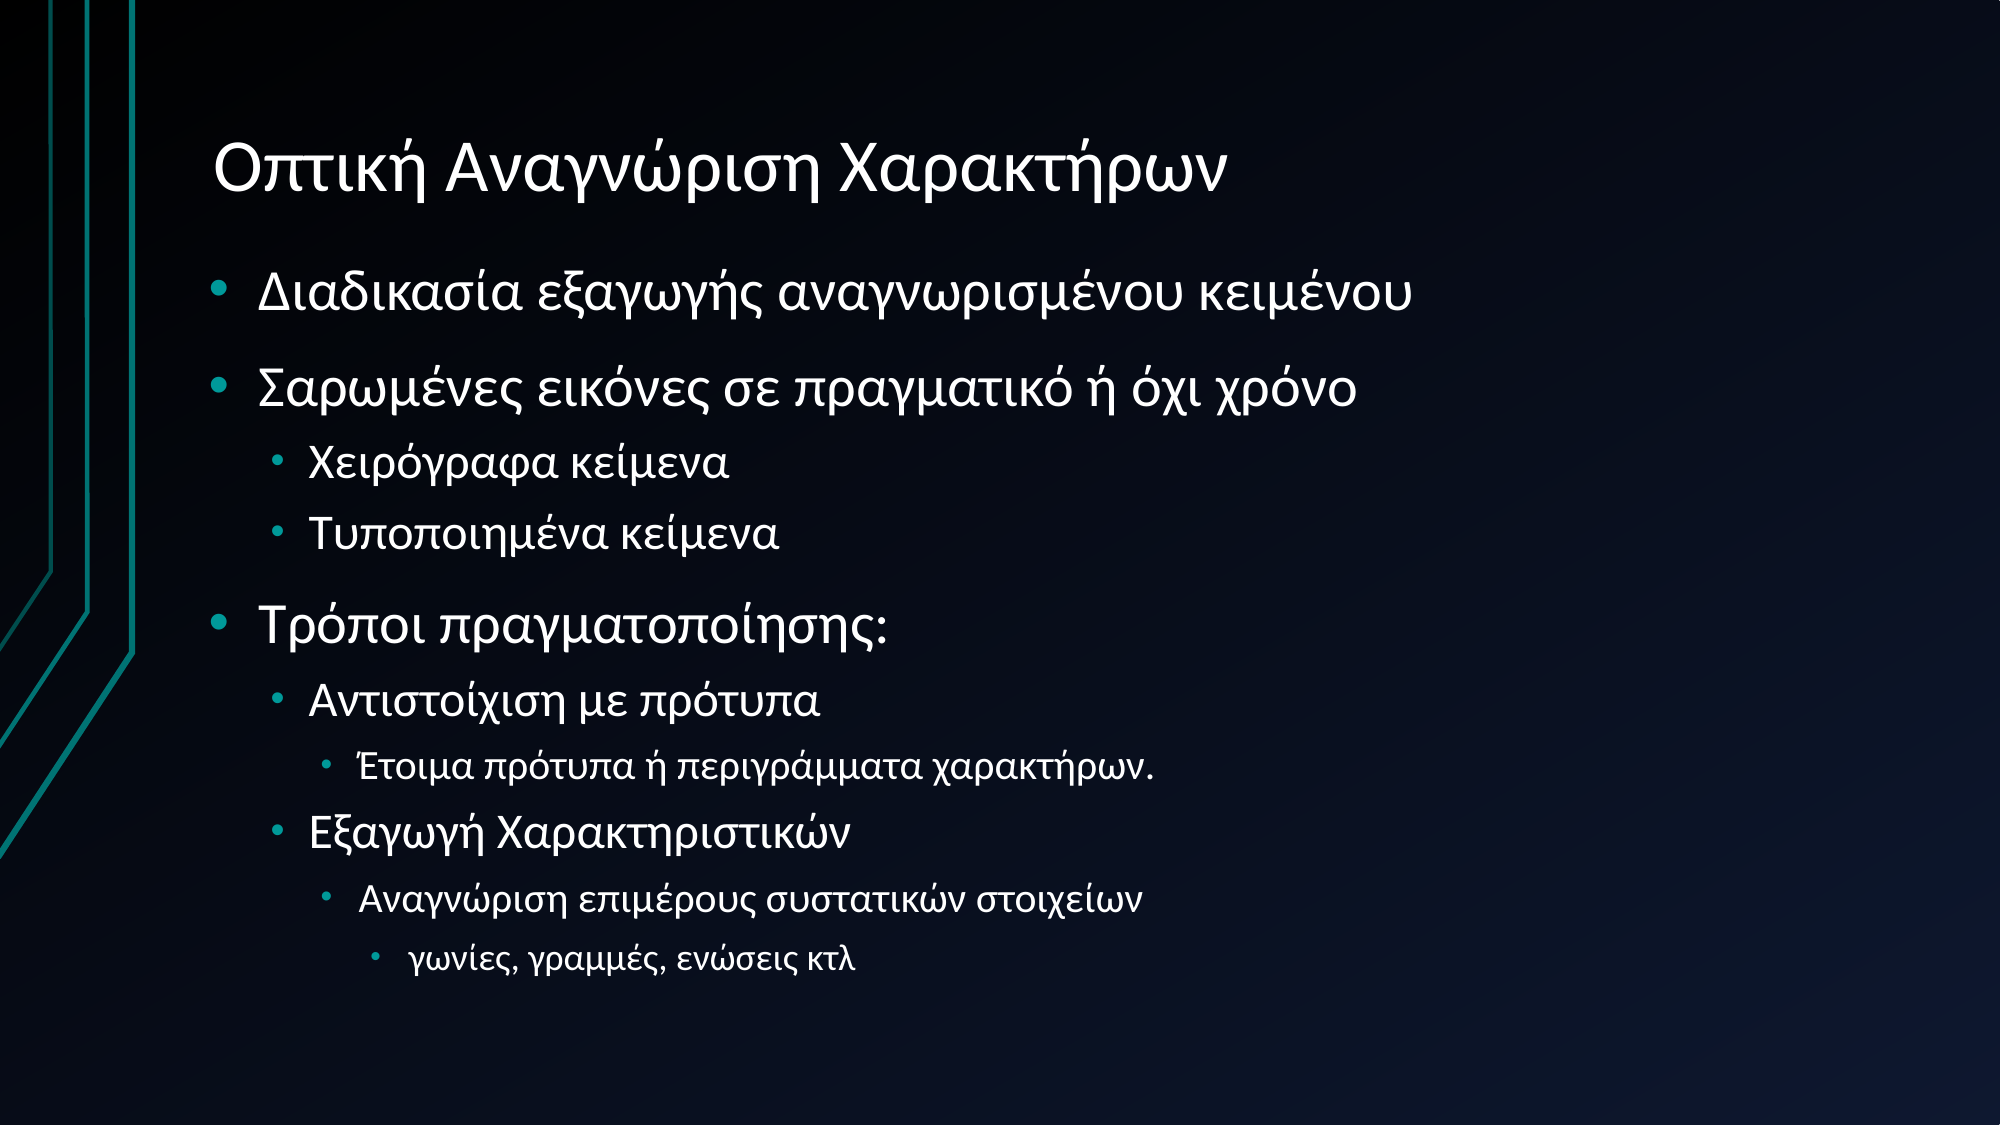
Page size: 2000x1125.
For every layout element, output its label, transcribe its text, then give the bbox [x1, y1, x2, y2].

title Οπτική Αναγνώριση Χαρακτήρων [193, 16, 1894, 218]
text_box Διαδικασία εξαγωγής αναγνωρισμένου κειμένου Σαρωμένες εικόνες σε πραγματικό ή όχι χρόνο Χειρόγραφα κείμενα Τυποποιημένα κείμενα Τρόποι πραγματοποίησης: Αντιστοίχιση με πρότυπα Έτοιμα πρότυπα ή περιγράμματα χαρακτήρων. Εξαγωγή Χαρακτηριστικών Αναγνώριση επιμέρους συστατικών στοιχείων γωνίες, γραμμές, ενώσεις κτλ [193, 252, 1894, 873]
